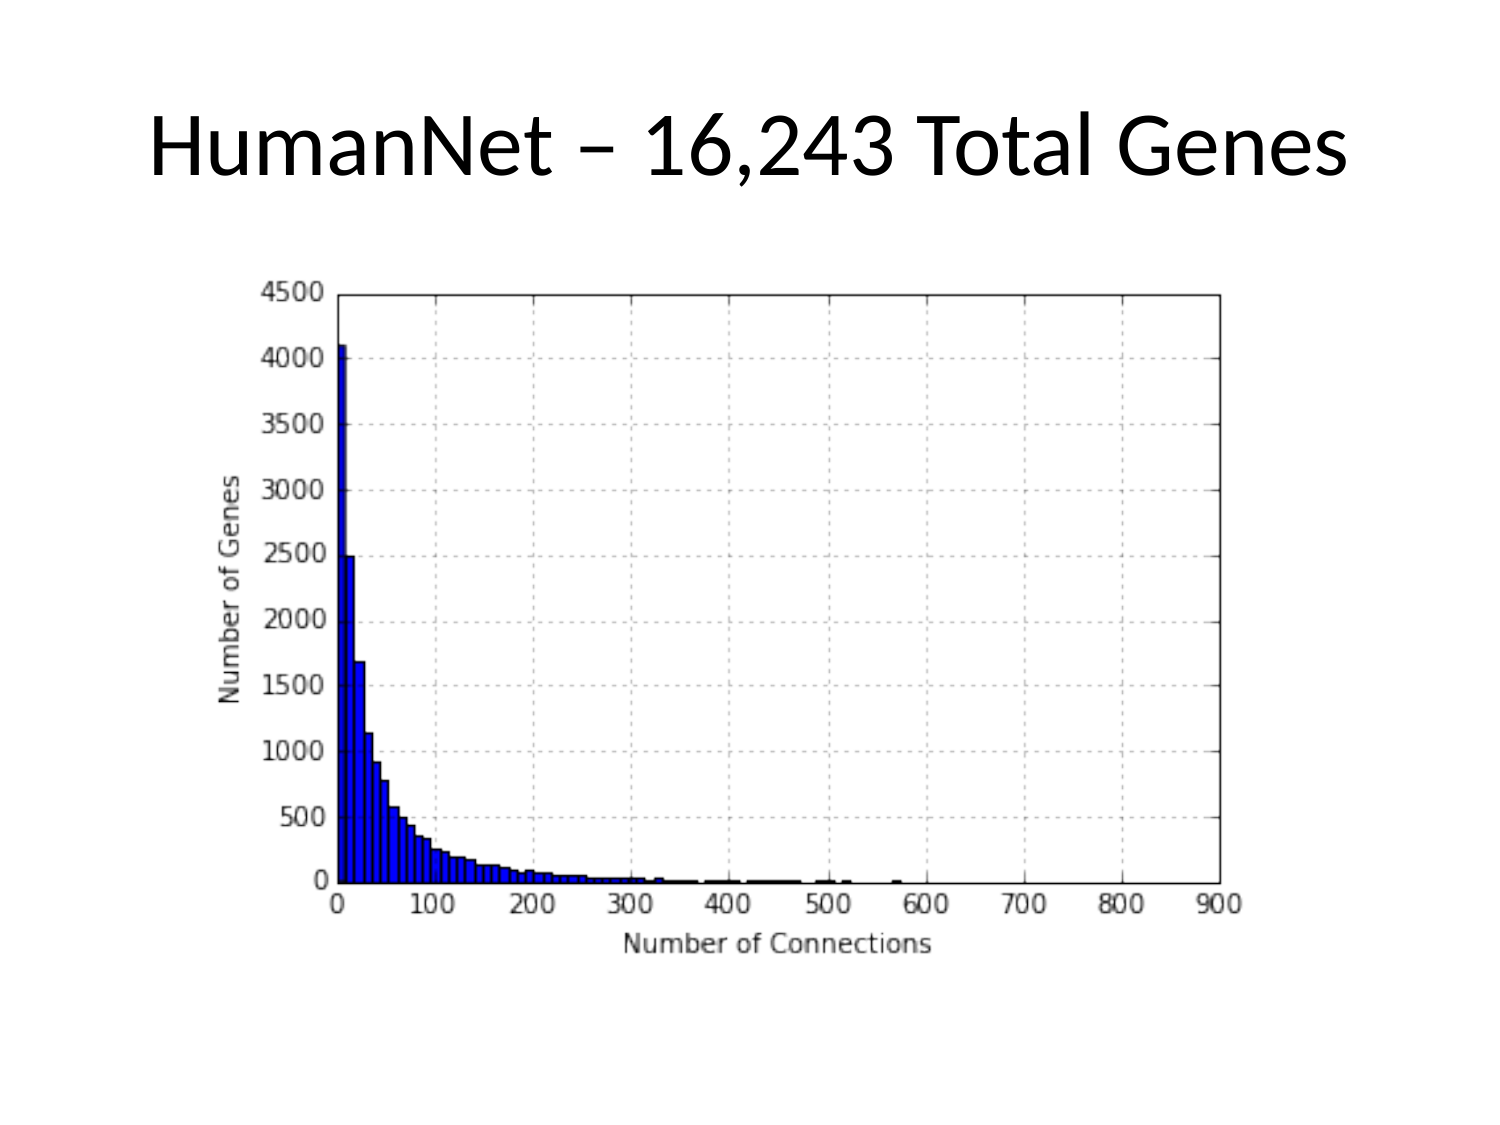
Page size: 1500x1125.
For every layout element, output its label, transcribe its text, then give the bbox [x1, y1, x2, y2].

title HumanNet – 16,243 Total Genes [75, 45, 1425, 233]
picture [203, 262, 1262, 979]
